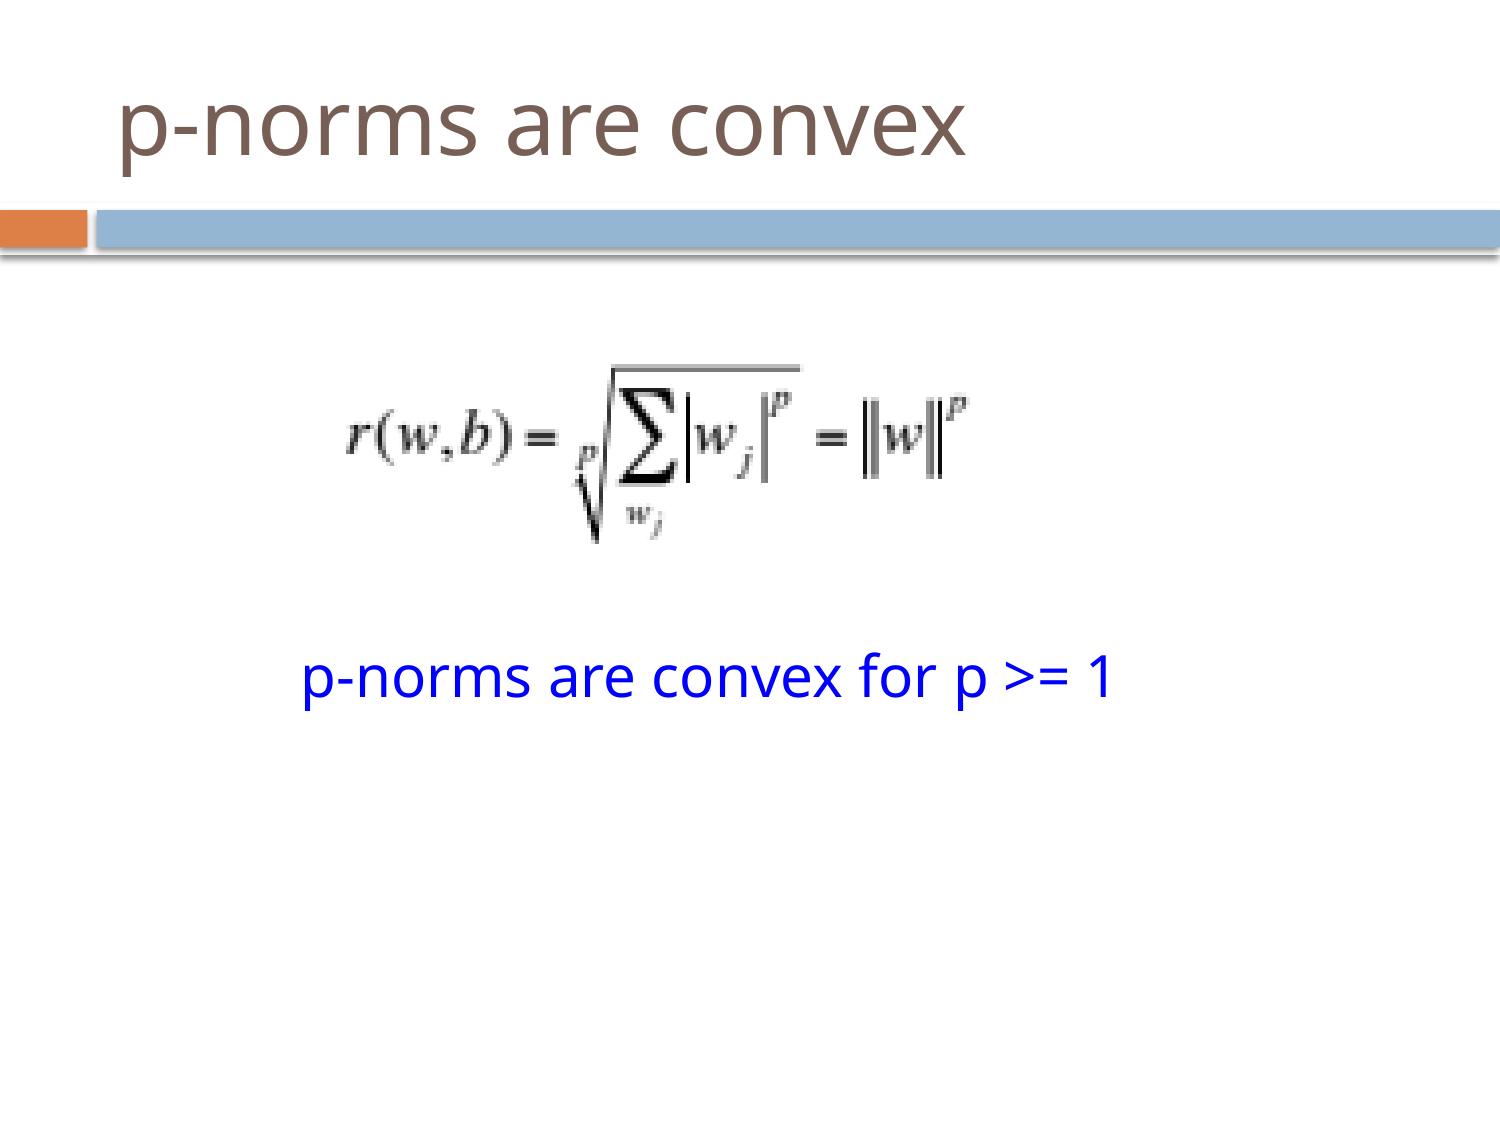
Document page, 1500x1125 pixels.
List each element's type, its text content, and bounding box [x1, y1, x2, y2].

title p-norms are convex [100, 37, 1438, 200]
text_box p-norms are convex for p >= 1 [286, 631, 1134, 717]
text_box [338, 356, 975, 549]
